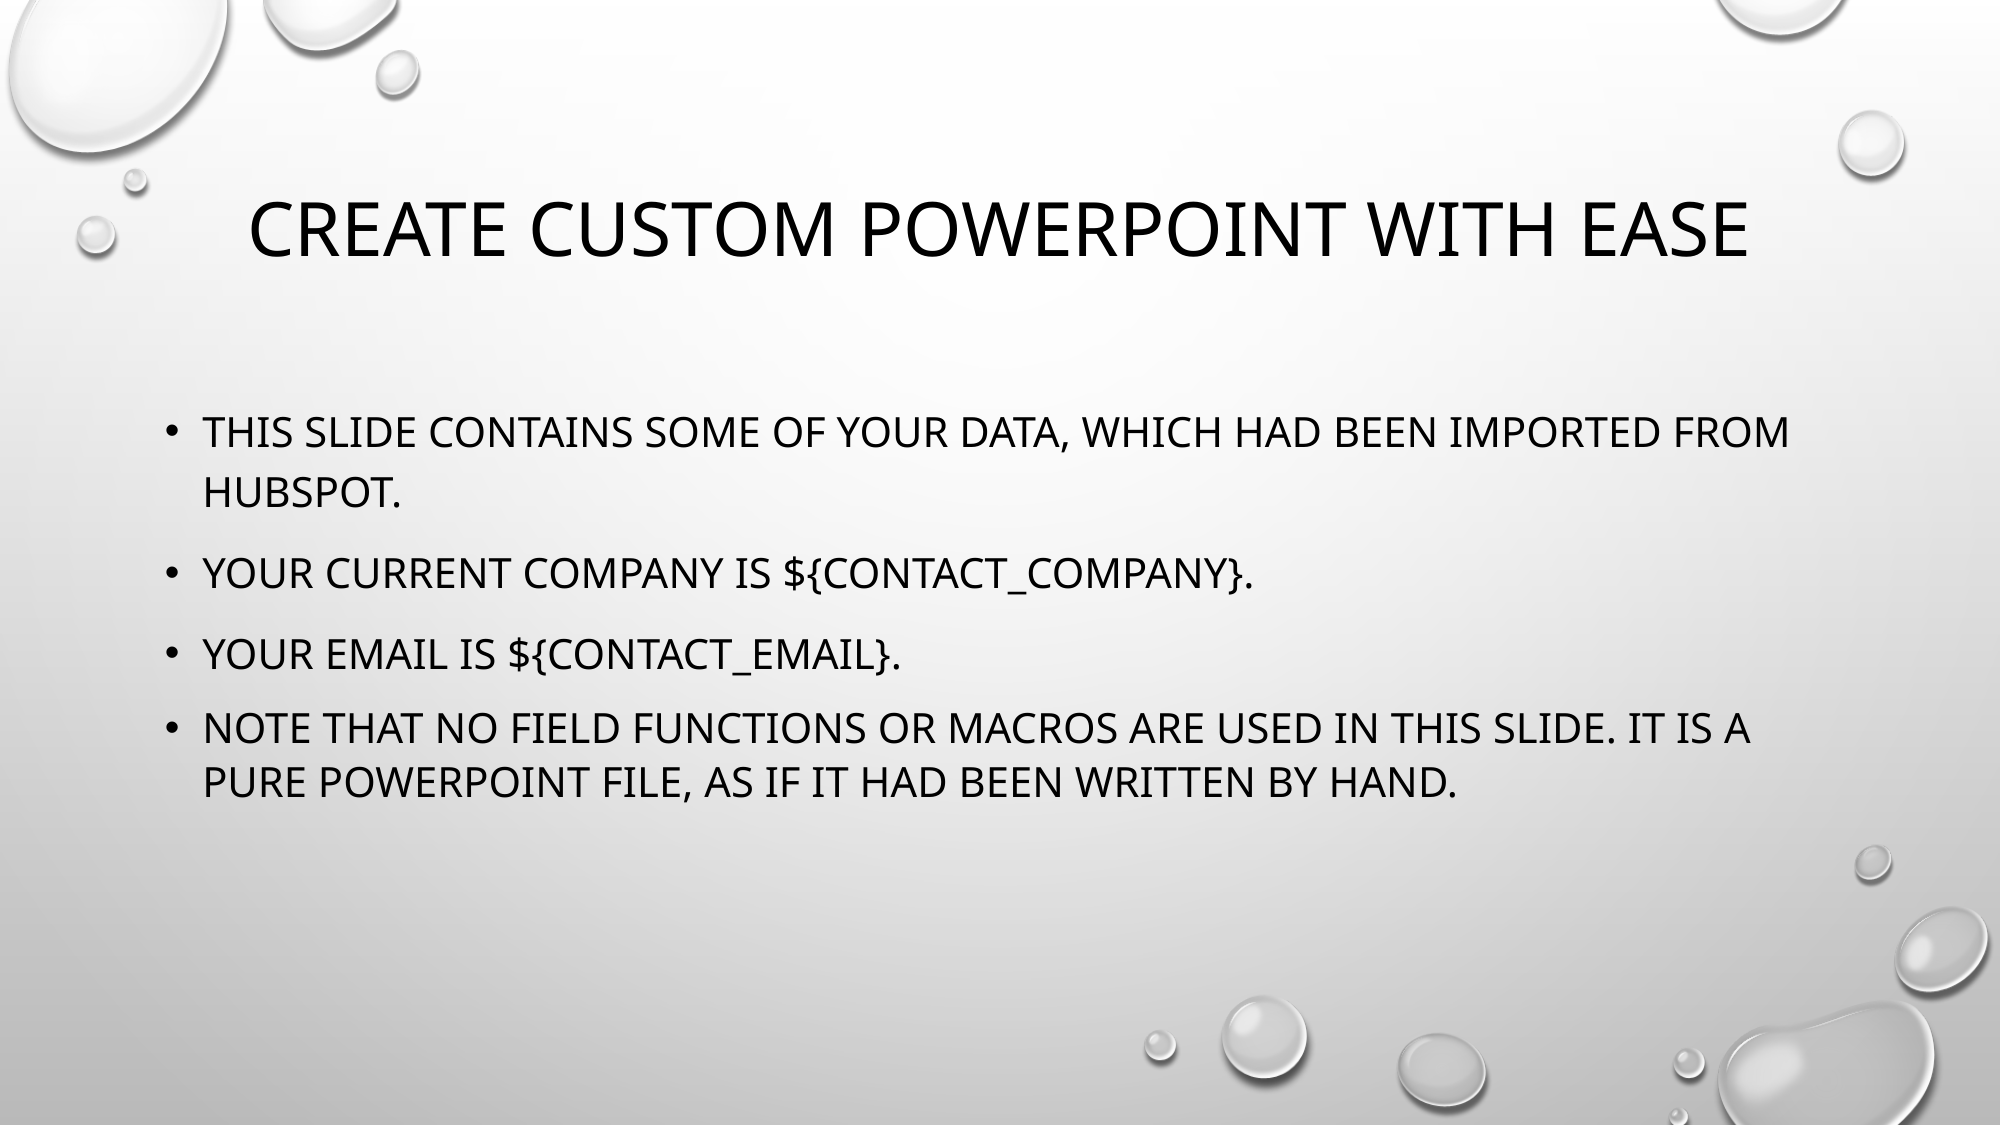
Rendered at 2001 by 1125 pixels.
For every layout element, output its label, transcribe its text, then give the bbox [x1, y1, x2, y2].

picture [0, 0, 2000, 1125]
title Create Custom Powerpoint With Ease [149, 101, 1851, 364]
list This slide contains some of your data, which had been imported from Hubspot. Your current company is ${contact_company}. YOUR Email is ${contact_email}. Note that no field functions or macros are used in this SLIDE. It is a pure POWERPOINT file, as if it had been written by hand. [149, 388, 1850, 950]
